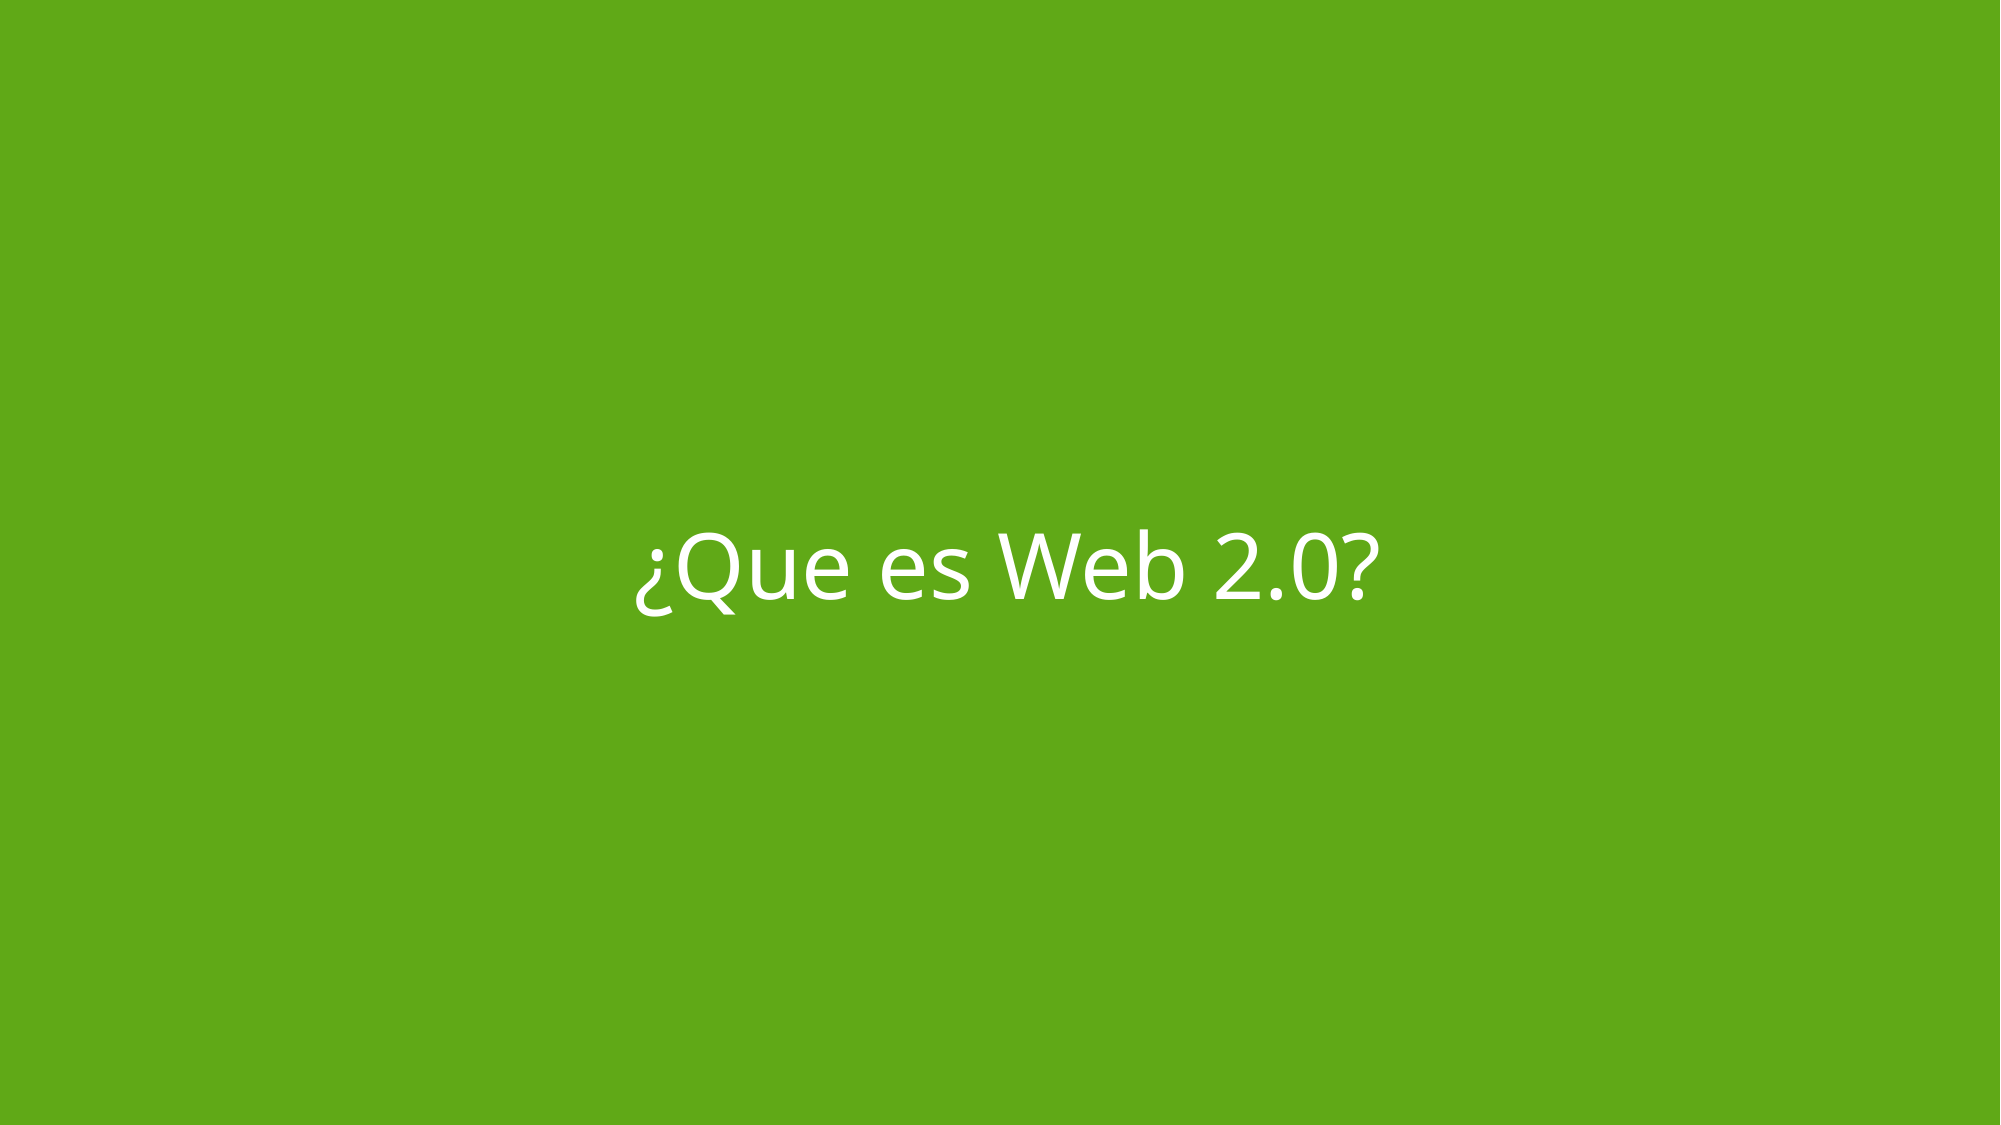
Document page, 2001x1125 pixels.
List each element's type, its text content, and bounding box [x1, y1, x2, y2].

title ¿Que es Web 2.0? [108, 468, 1909, 657]
